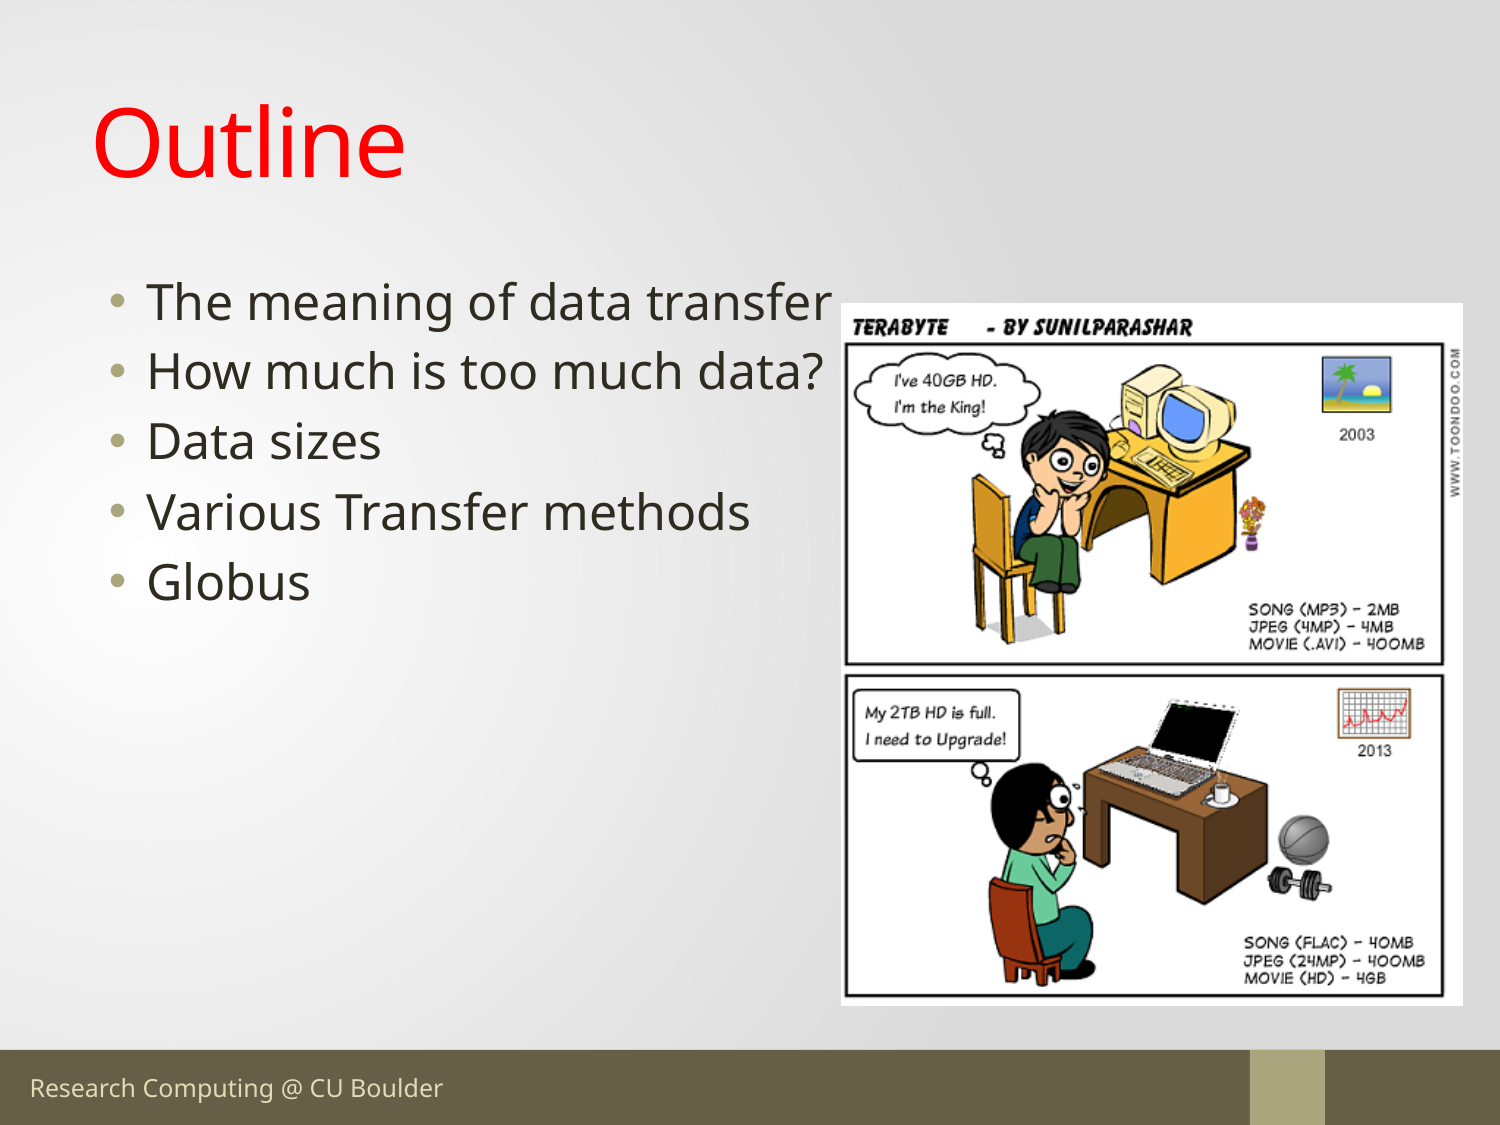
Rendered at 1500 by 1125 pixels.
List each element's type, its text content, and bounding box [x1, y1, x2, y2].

title Outline [75, 45, 1419, 233]
list The meaning of data transfer How much is too much data? Data sizes Various Transfer methods Globus [75, 262, 1419, 1032]
picture [840, 302, 1464, 1006]
